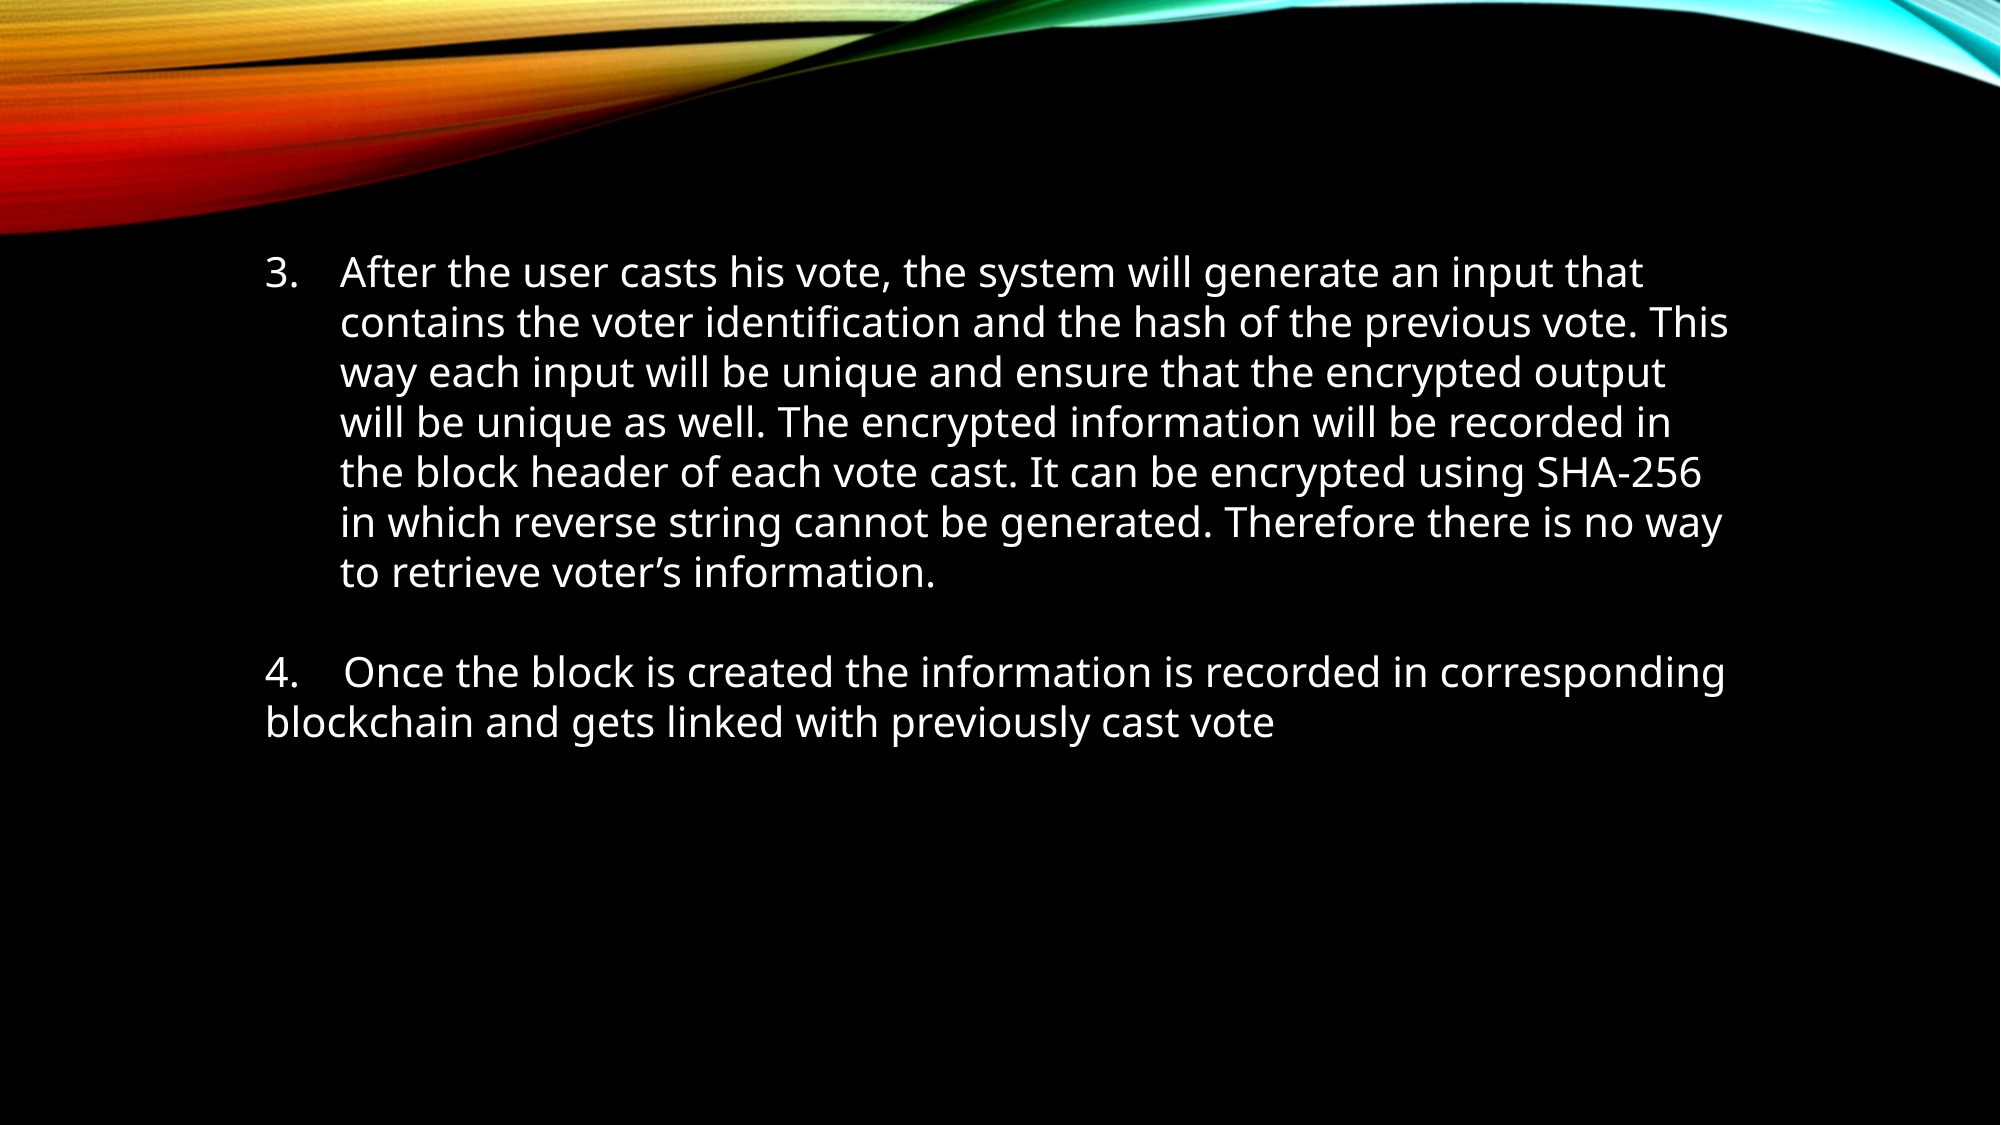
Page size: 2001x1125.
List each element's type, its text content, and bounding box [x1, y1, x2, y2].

text_box After the user casts his vote, the system will generate an input that contains the voter identification and the hash of the previous vote. This way each input will be unique and ensure that the encrypted output will be unique as well. The encrypted information will be recorded in the block header of each vote cast. It can be encrypted using SHA-256 in which reverse string cannot be generated. Therefore there is no way to retrieve voter’s information. 4. Once the block is created the information is recorded in corresponding blockchain and gets linked with previously cast vote [249, 237, 1750, 758]
picture [0, 0, 2000, 237]
